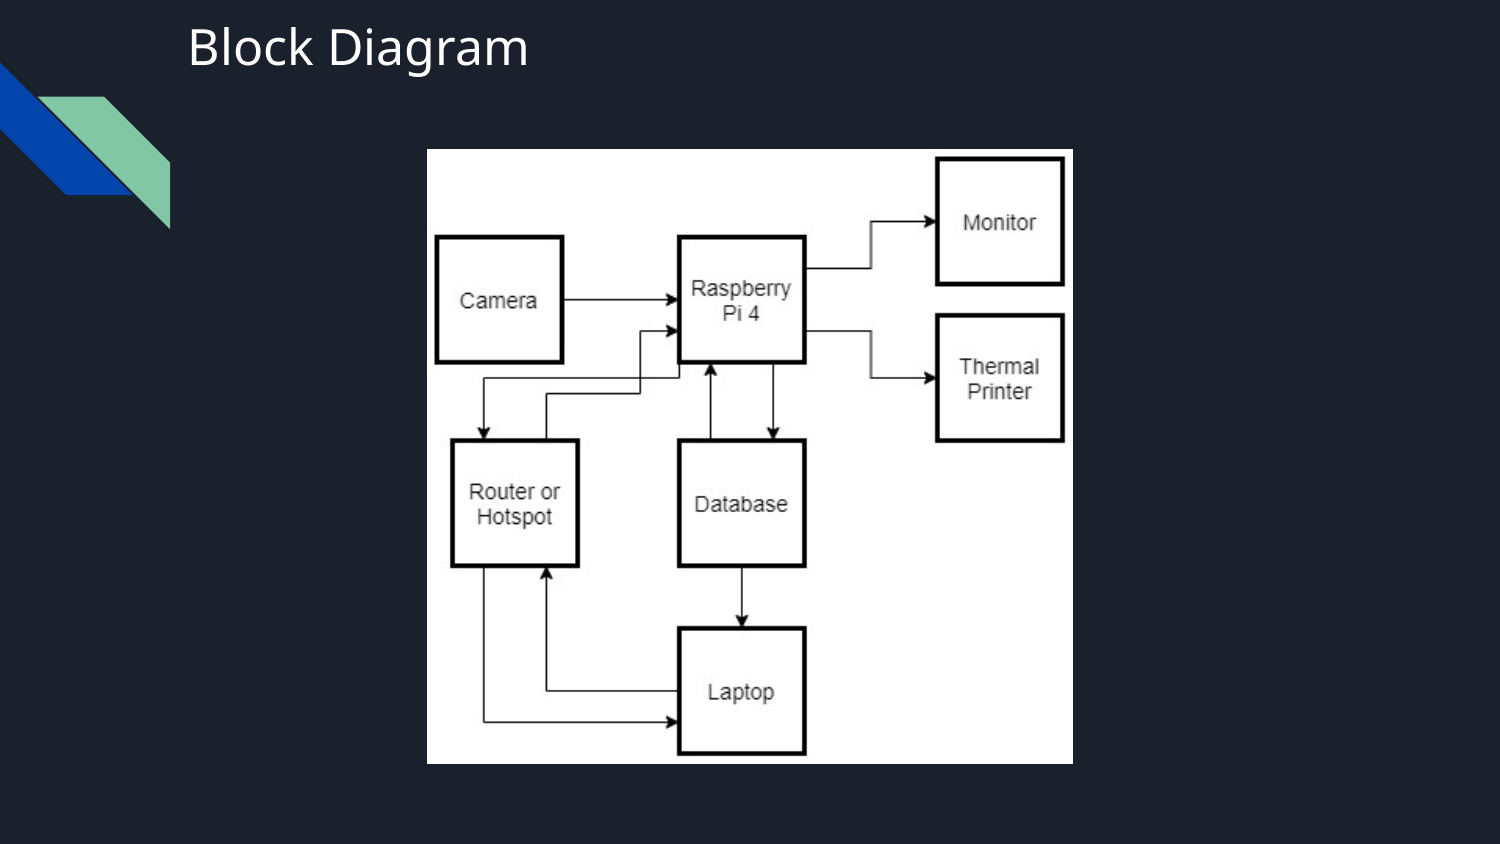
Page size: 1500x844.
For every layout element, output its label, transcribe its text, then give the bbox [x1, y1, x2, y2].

title Block Diagram [172, 0, 1328, 150]
picture [427, 149, 1073, 765]
